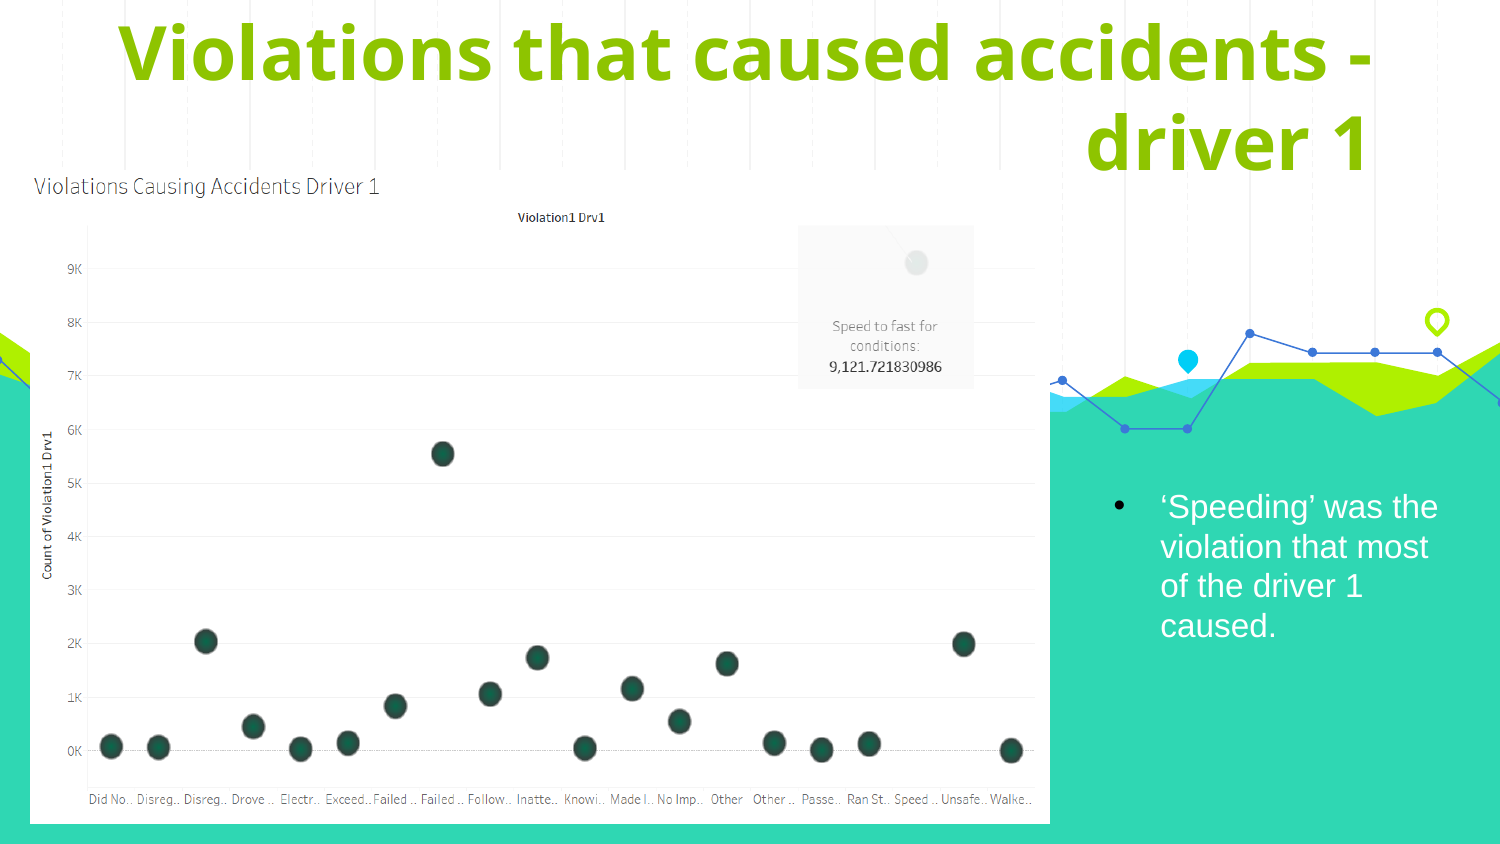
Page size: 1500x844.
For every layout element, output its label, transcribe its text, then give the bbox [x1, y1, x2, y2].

text_box ‘Speeding’ was the violation that most of the driver 1 caused. [1098, 477, 1470, 692]
picture [30, 169, 1051, 824]
title Violations that caused accidents - driver 1 [0, 0, 1389, 191]
